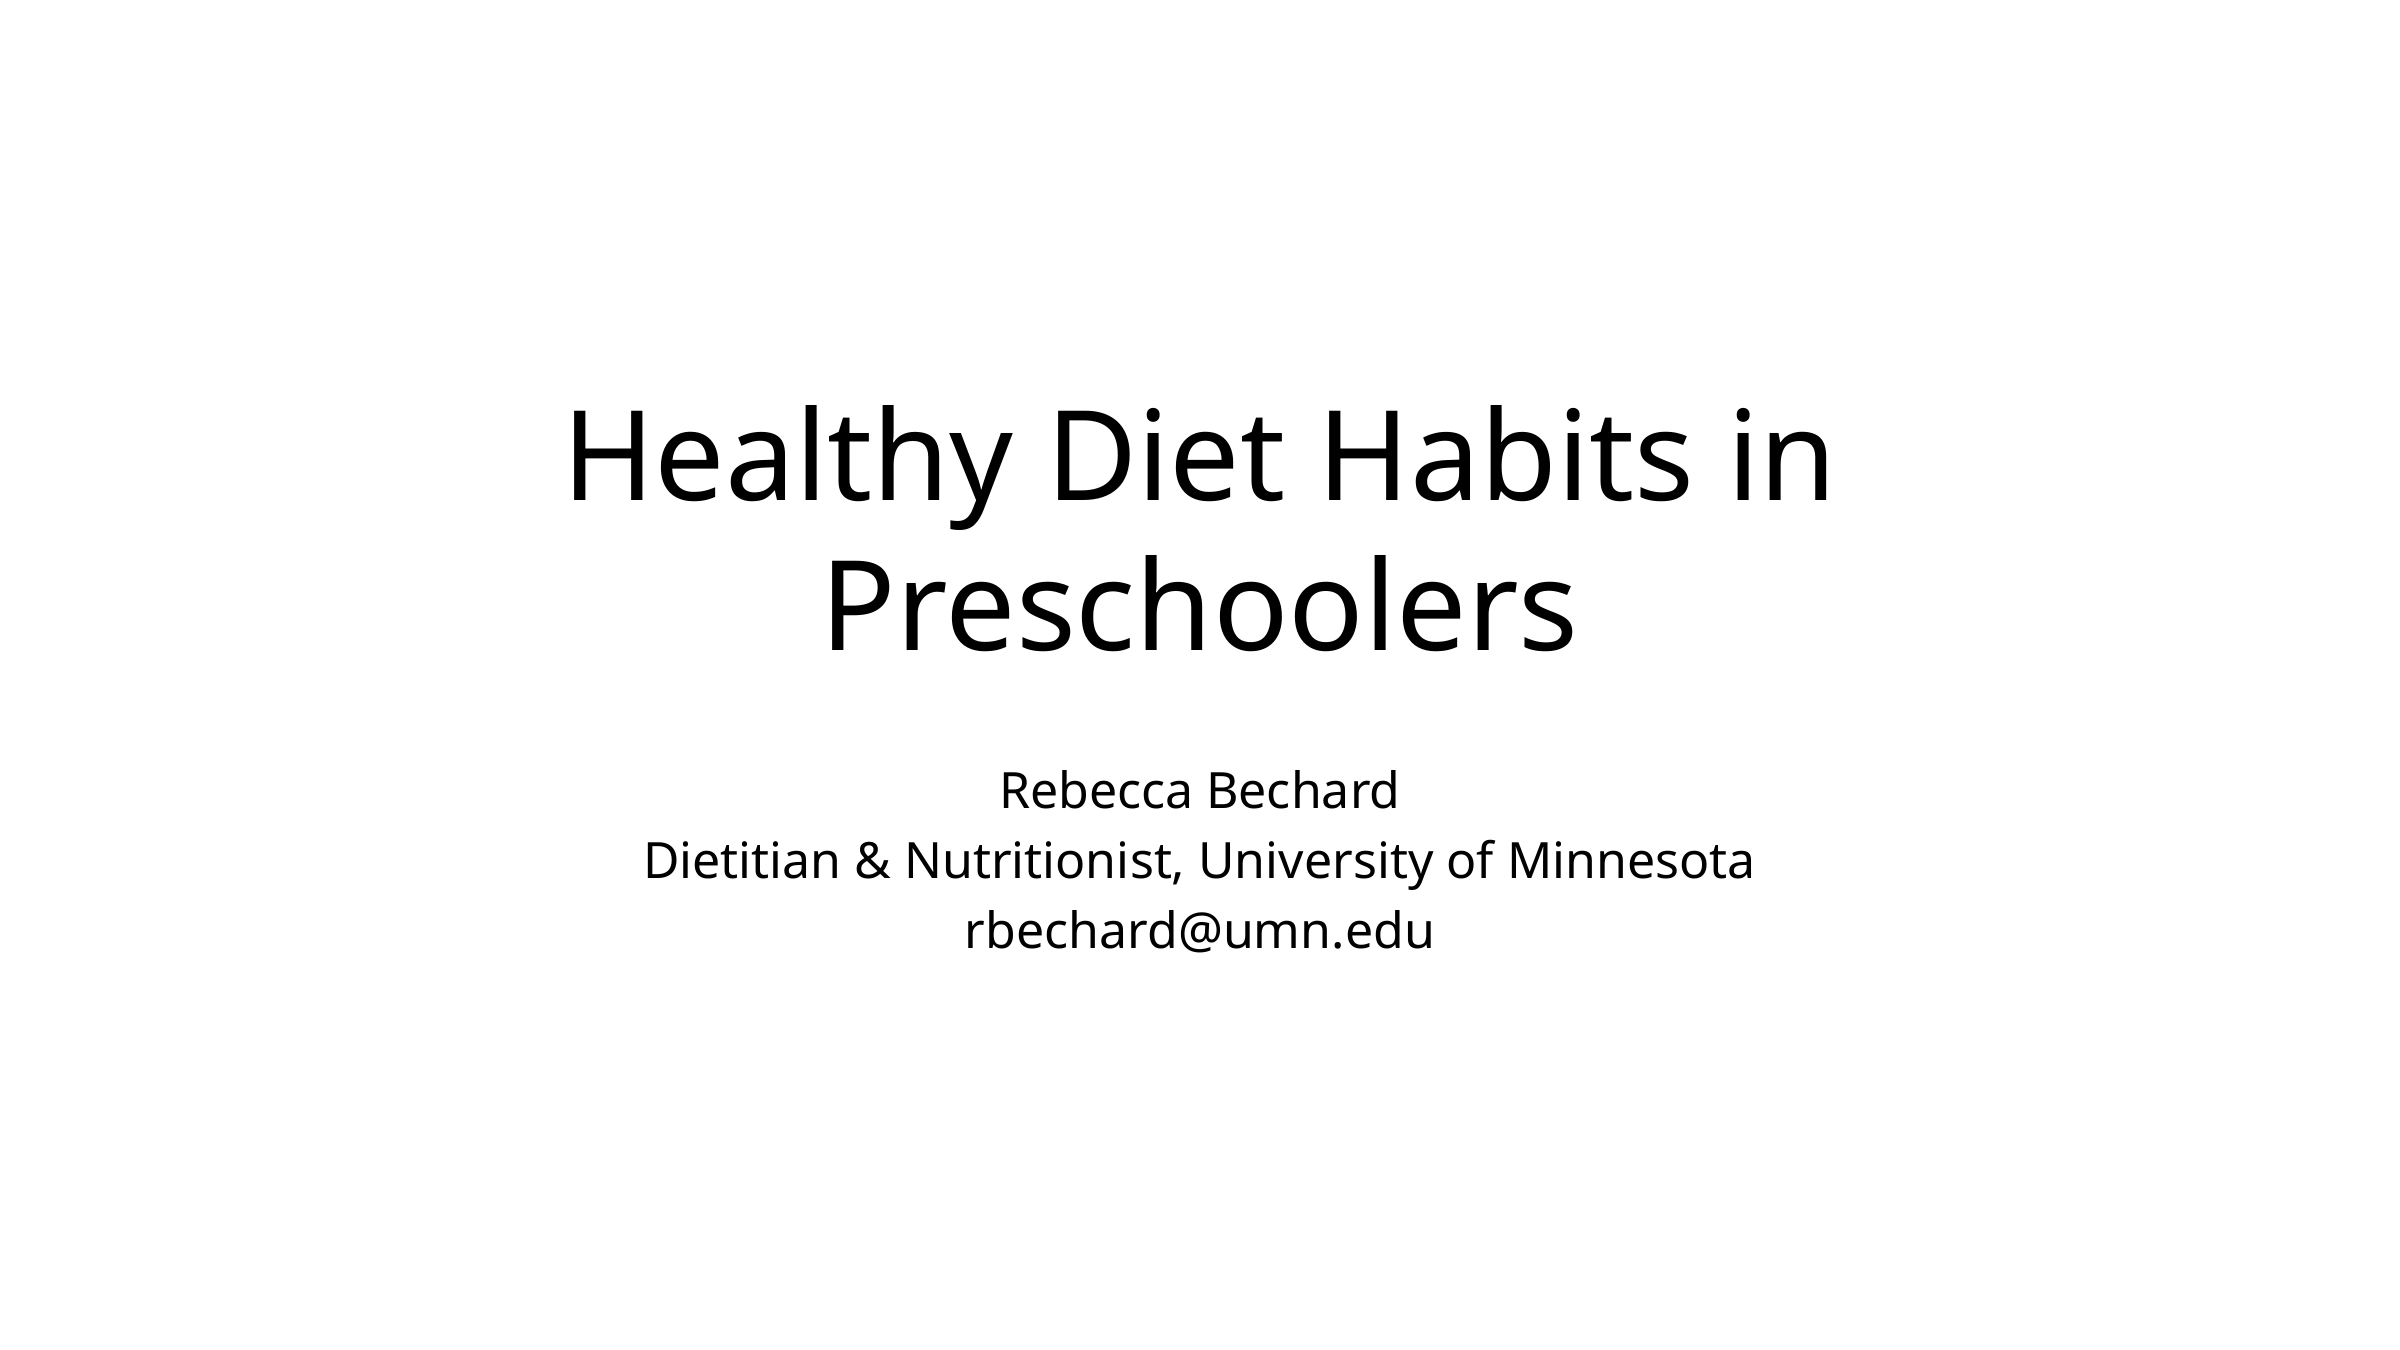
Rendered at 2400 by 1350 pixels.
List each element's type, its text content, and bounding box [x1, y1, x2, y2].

title Healthy Diet Habits in Preschoolers [450, 329, 1950, 721]
subtitle Rebecca Bechard Dietitian & Nutritionist, University of Minnesota rbechard@umn.edu [450, 750, 1950, 1023]
